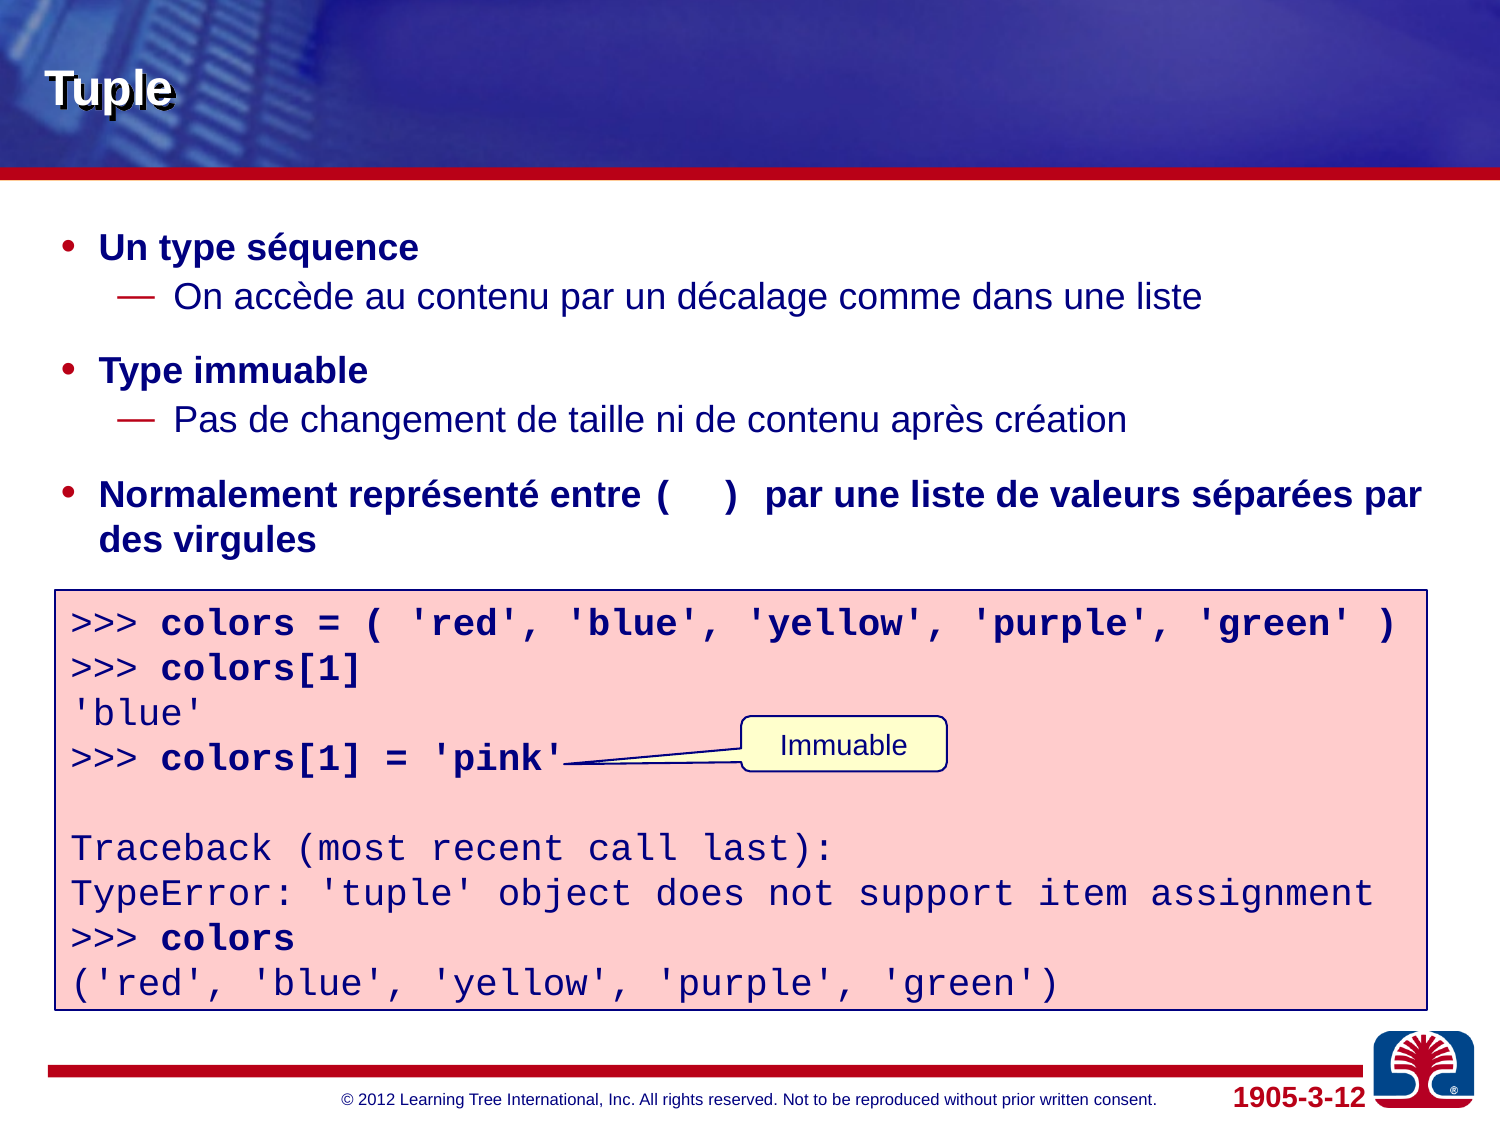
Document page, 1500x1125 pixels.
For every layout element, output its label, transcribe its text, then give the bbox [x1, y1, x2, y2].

picture [0, 0, 1500, 167]
title Tuple [29, 26, 1308, 146]
text_box Immuable [564, 716, 947, 772]
list Un type séquence On accède au contenu par un décalage comme dans une liste Type immuable Pas de changement de taille ni de contenu après création Normalement représenté entre ( ) par une liste de valeurs séparées par des virgules [45, 215, 1457, 571]
picture [1373, 1031, 1476, 1108]
text_box >>> colors = ( 'red', 'blue', 'yellow', 'purple', 'green' ) >>> colors[1] 'blue' >>> colors[1] = 'pink' Traceback (most recent call last): TypeError: 'tuple' object does not support item assignment >>> colors ('red', 'blue', 'yellow', 'purple', 'green') [55, 590, 1427, 1011]
